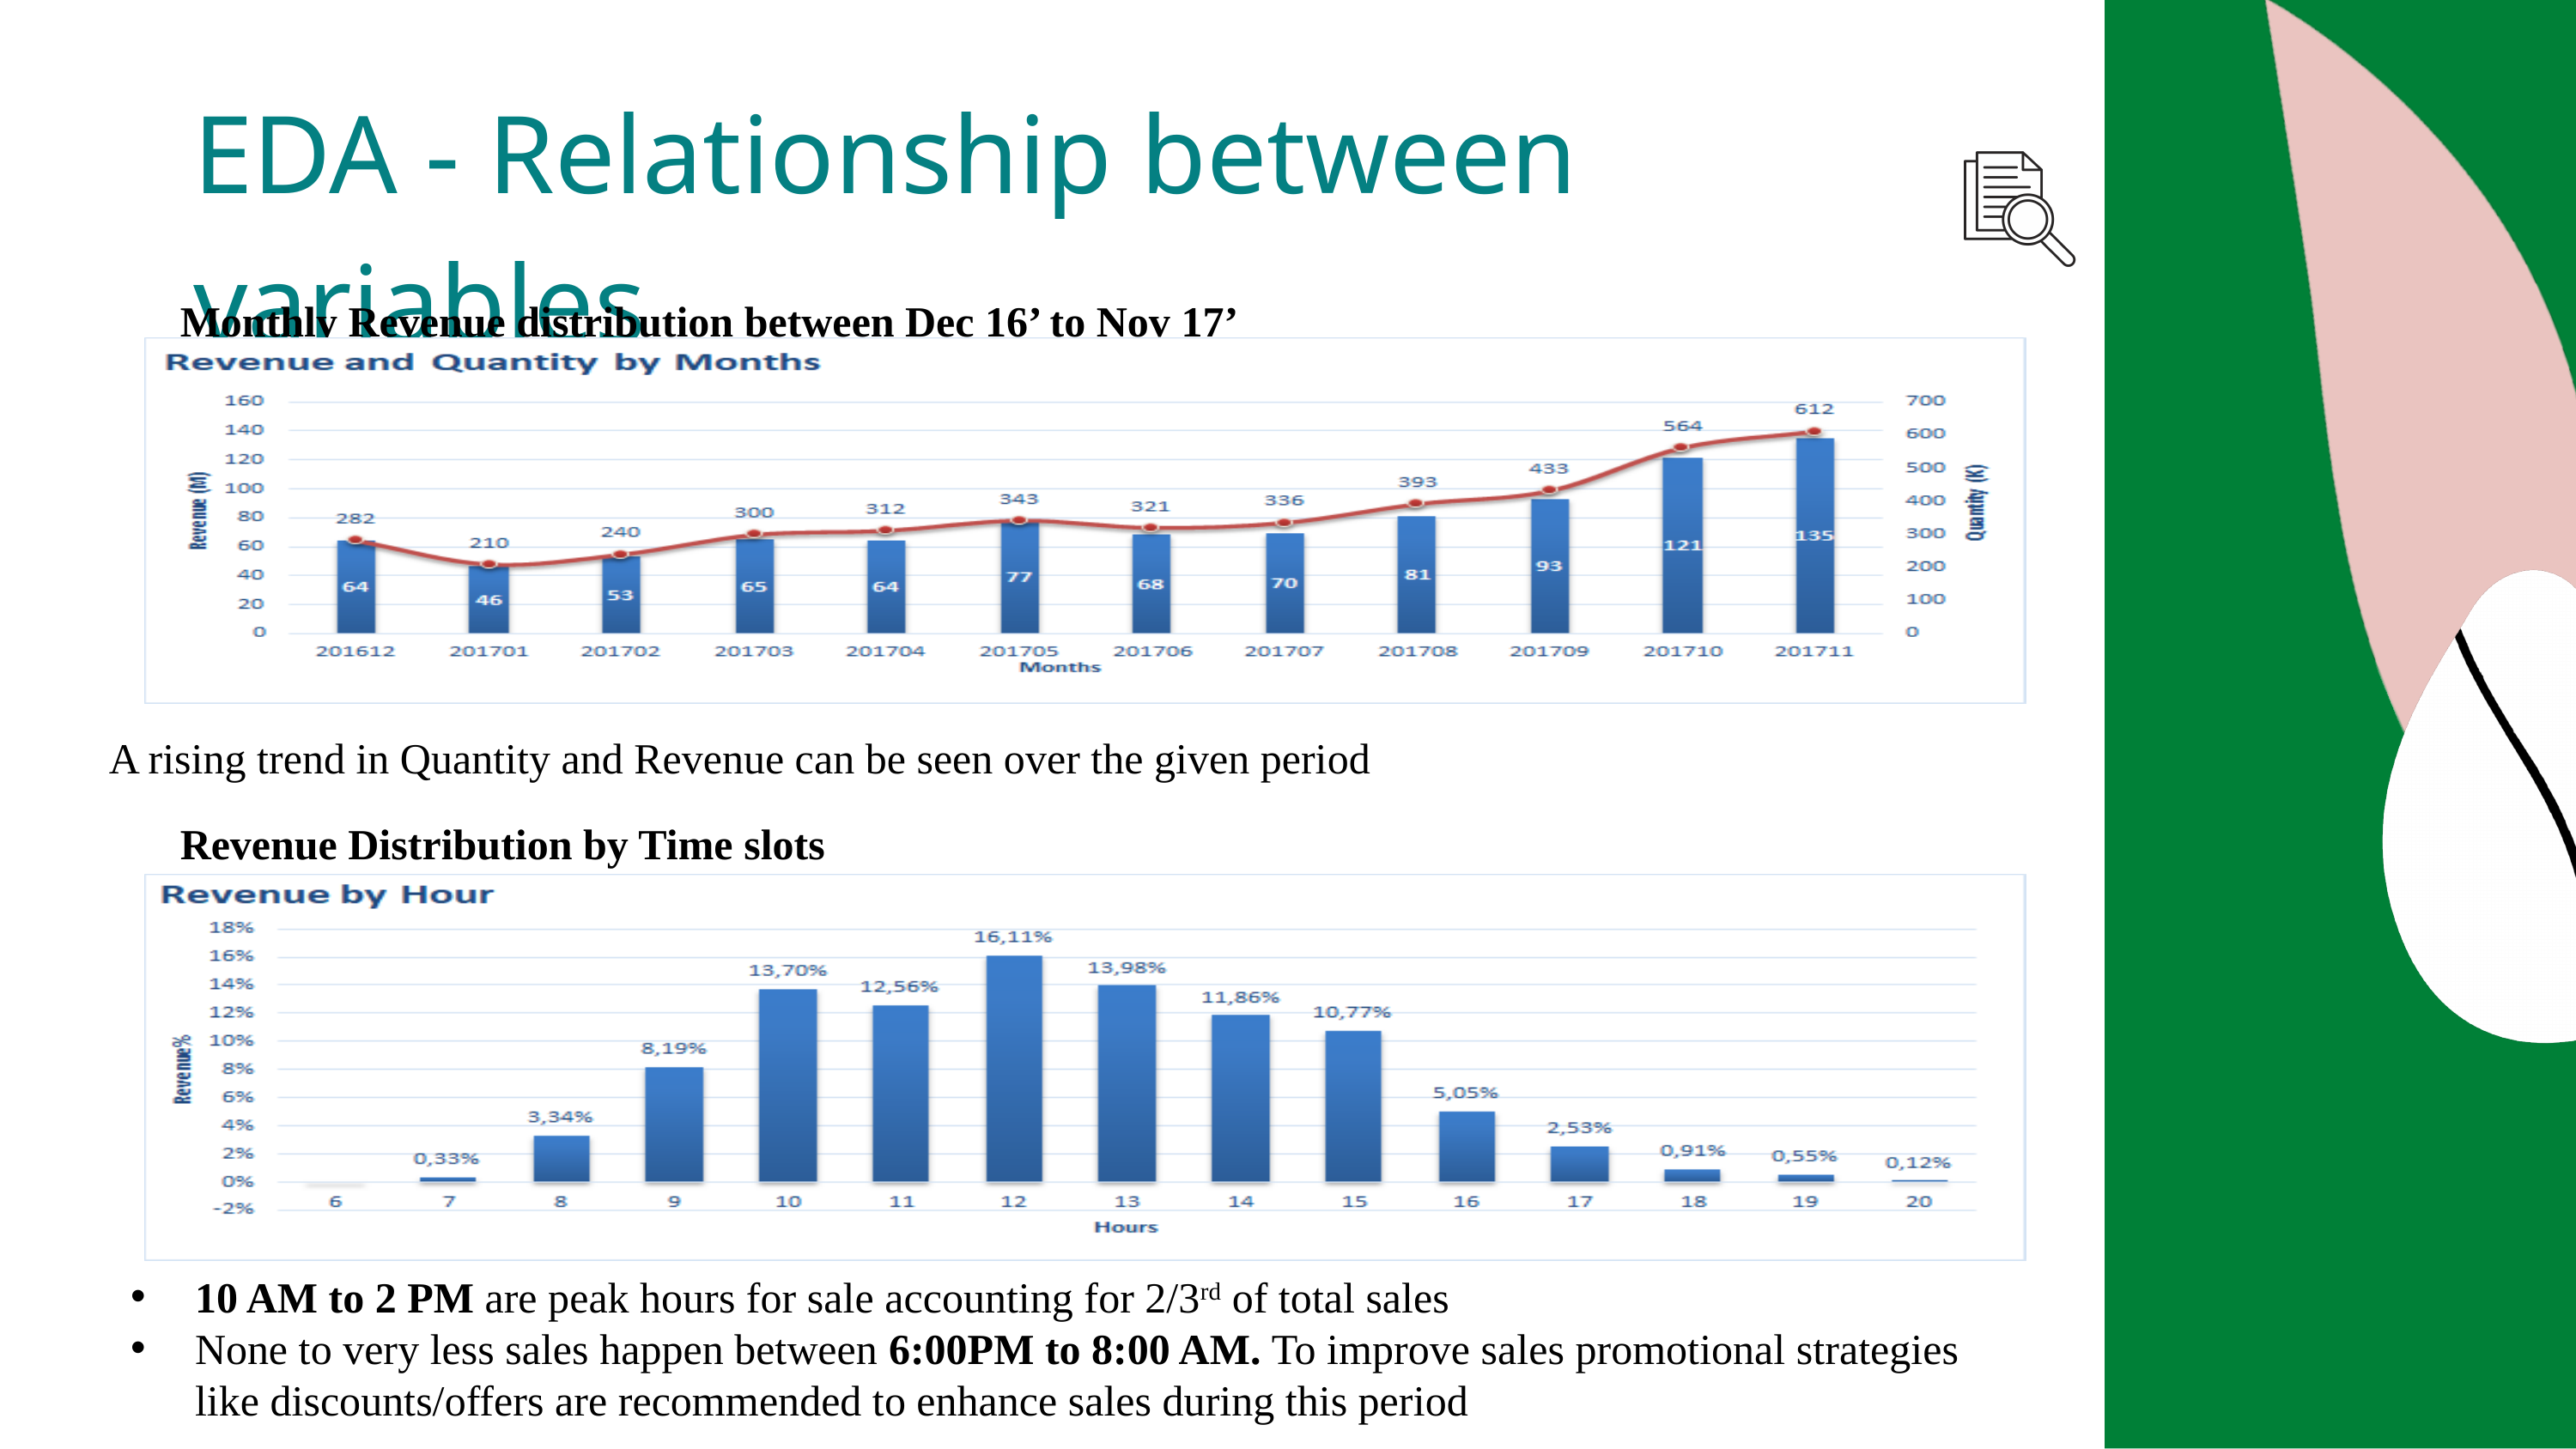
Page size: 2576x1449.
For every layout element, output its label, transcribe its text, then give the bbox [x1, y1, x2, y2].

text_box A rising trend in Quantity and Revenue can be seen over the given period [96, 724, 1513, 789]
picture [144, 874, 2026, 1261]
text_box EDA - Relationship between variables [193, 64, 1965, 337]
text_box Monthly Revenue distribution between Dec 16’ to Nov 17’ [179, 255, 1922, 337]
text_box 10 AM to 2 PM are peak hours for sale accounting for 2/3rd of total sales None to very less sales happen between 6:00PM to 8:00 AM. To improve sales promotional strategies like discounts/offers are recommended to enhance sales during this period [118, 1263, 2038, 1431]
picture [2126, 0, 2576, 1056]
slide_number 11 [1819, 1343, 2399, 1420]
text_box [2105, 0, 2576, 1449]
text_box Revenue Distribution by Time slots [179, 789, 929, 869]
picture [144, 337, 2026, 704]
picture [1964, 151, 2076, 267]
